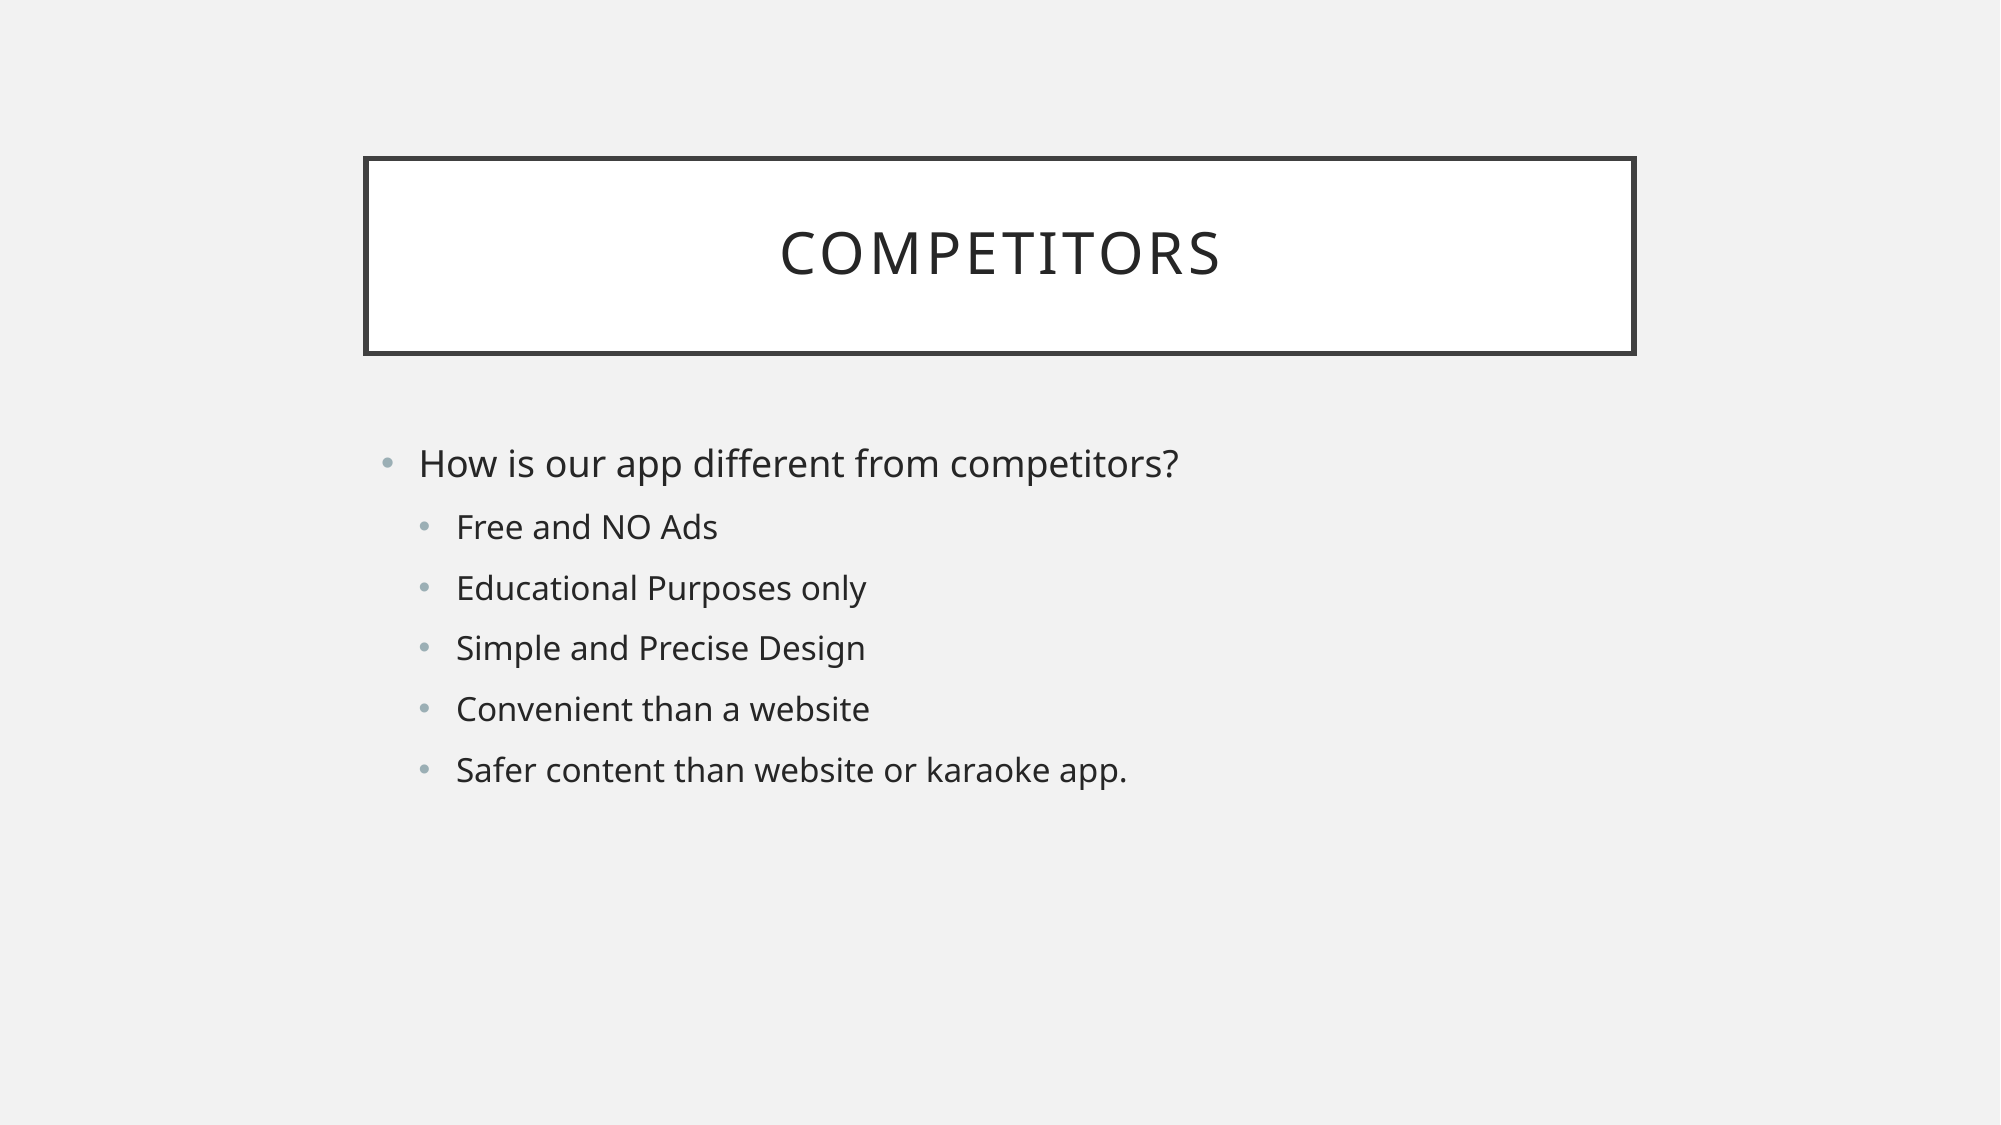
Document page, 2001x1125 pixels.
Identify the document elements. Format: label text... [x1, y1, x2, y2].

title competitors [363, 156, 1637, 356]
list How is our app different from competitors? Free and NO Ads Educational Purposes only Simple and Precise Design Convenient than a website Safer content than website or karaoke app. [366, 432, 1634, 942]
